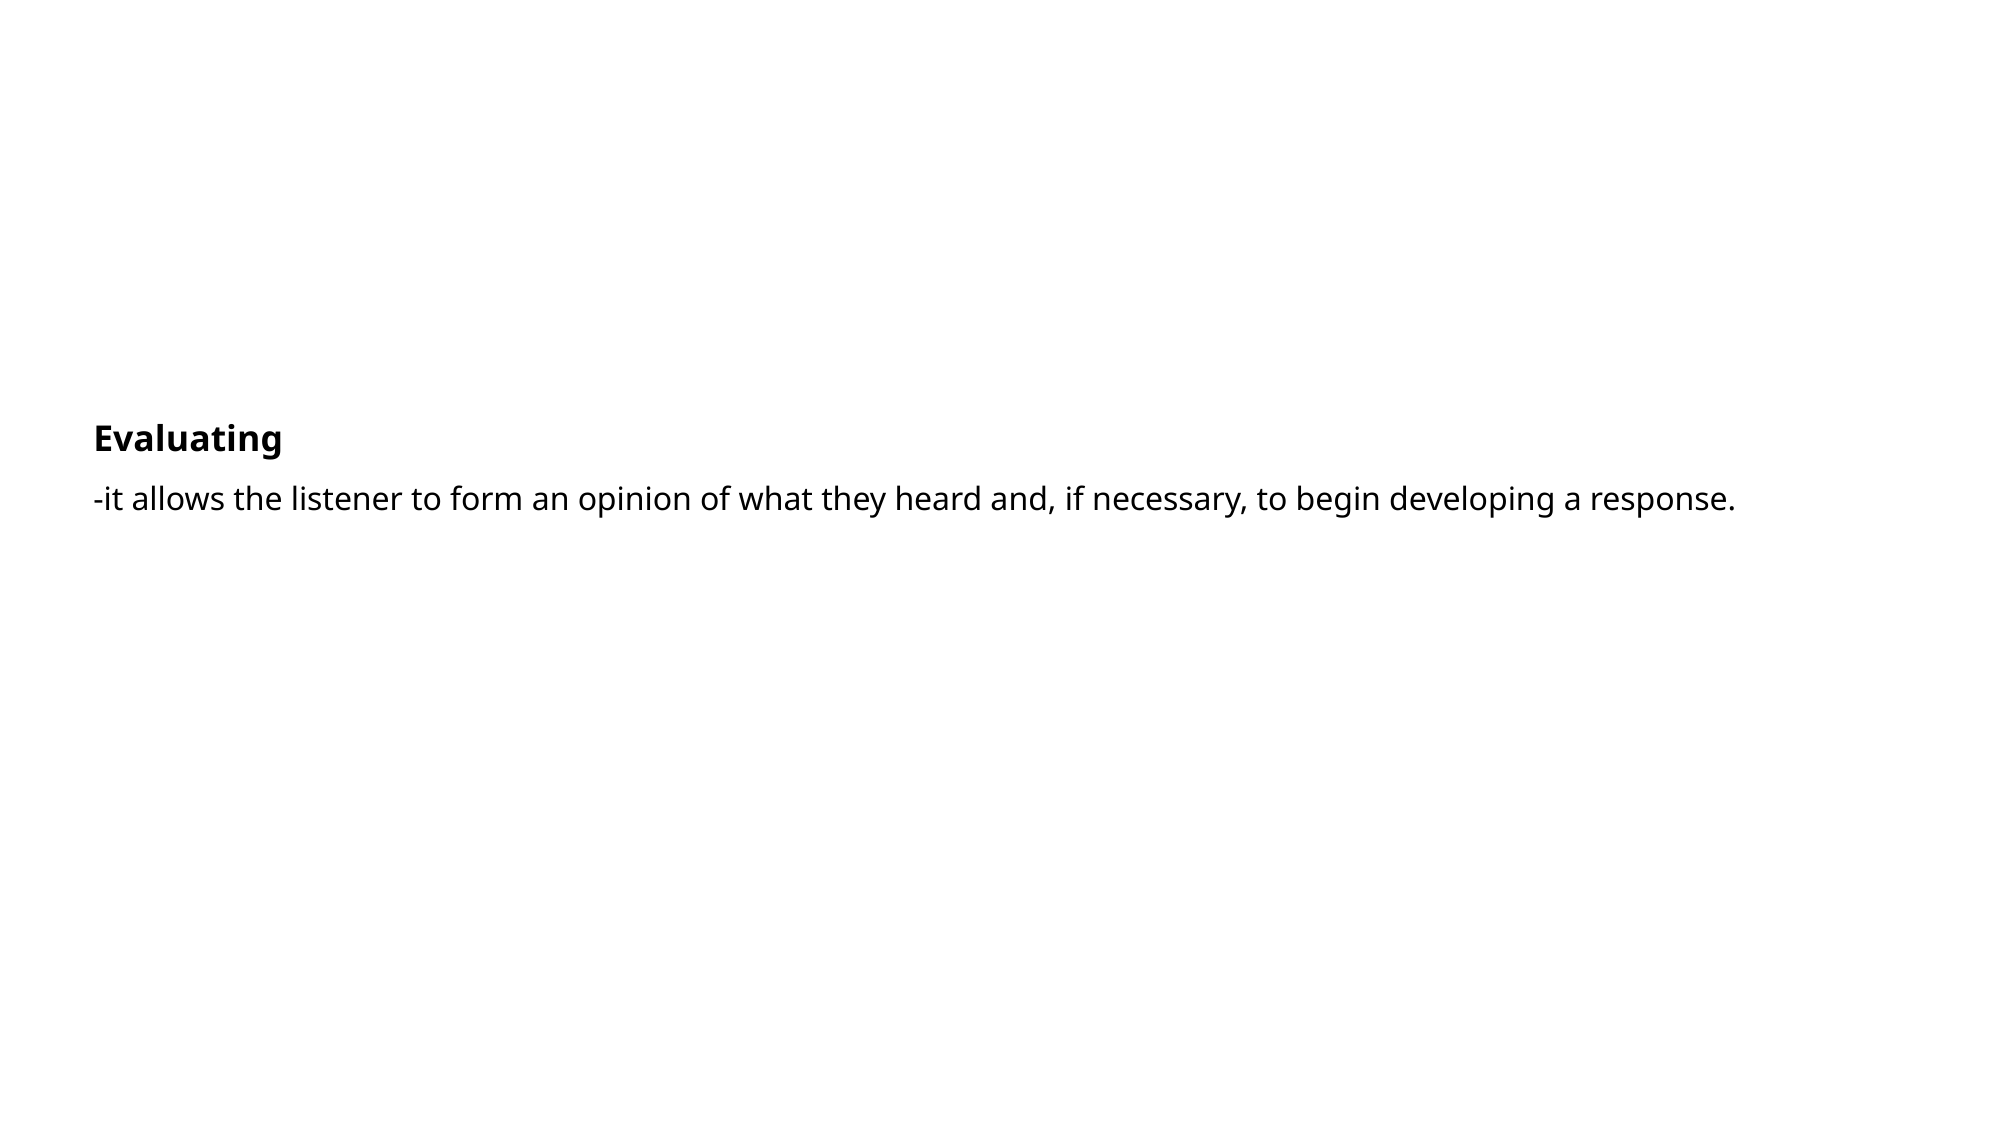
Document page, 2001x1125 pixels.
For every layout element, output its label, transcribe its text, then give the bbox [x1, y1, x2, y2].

title Evaluating -it allows the listener to form an opinion of what they heard and, if necessary, to begin developing a response. [78, 366, 1804, 584]
